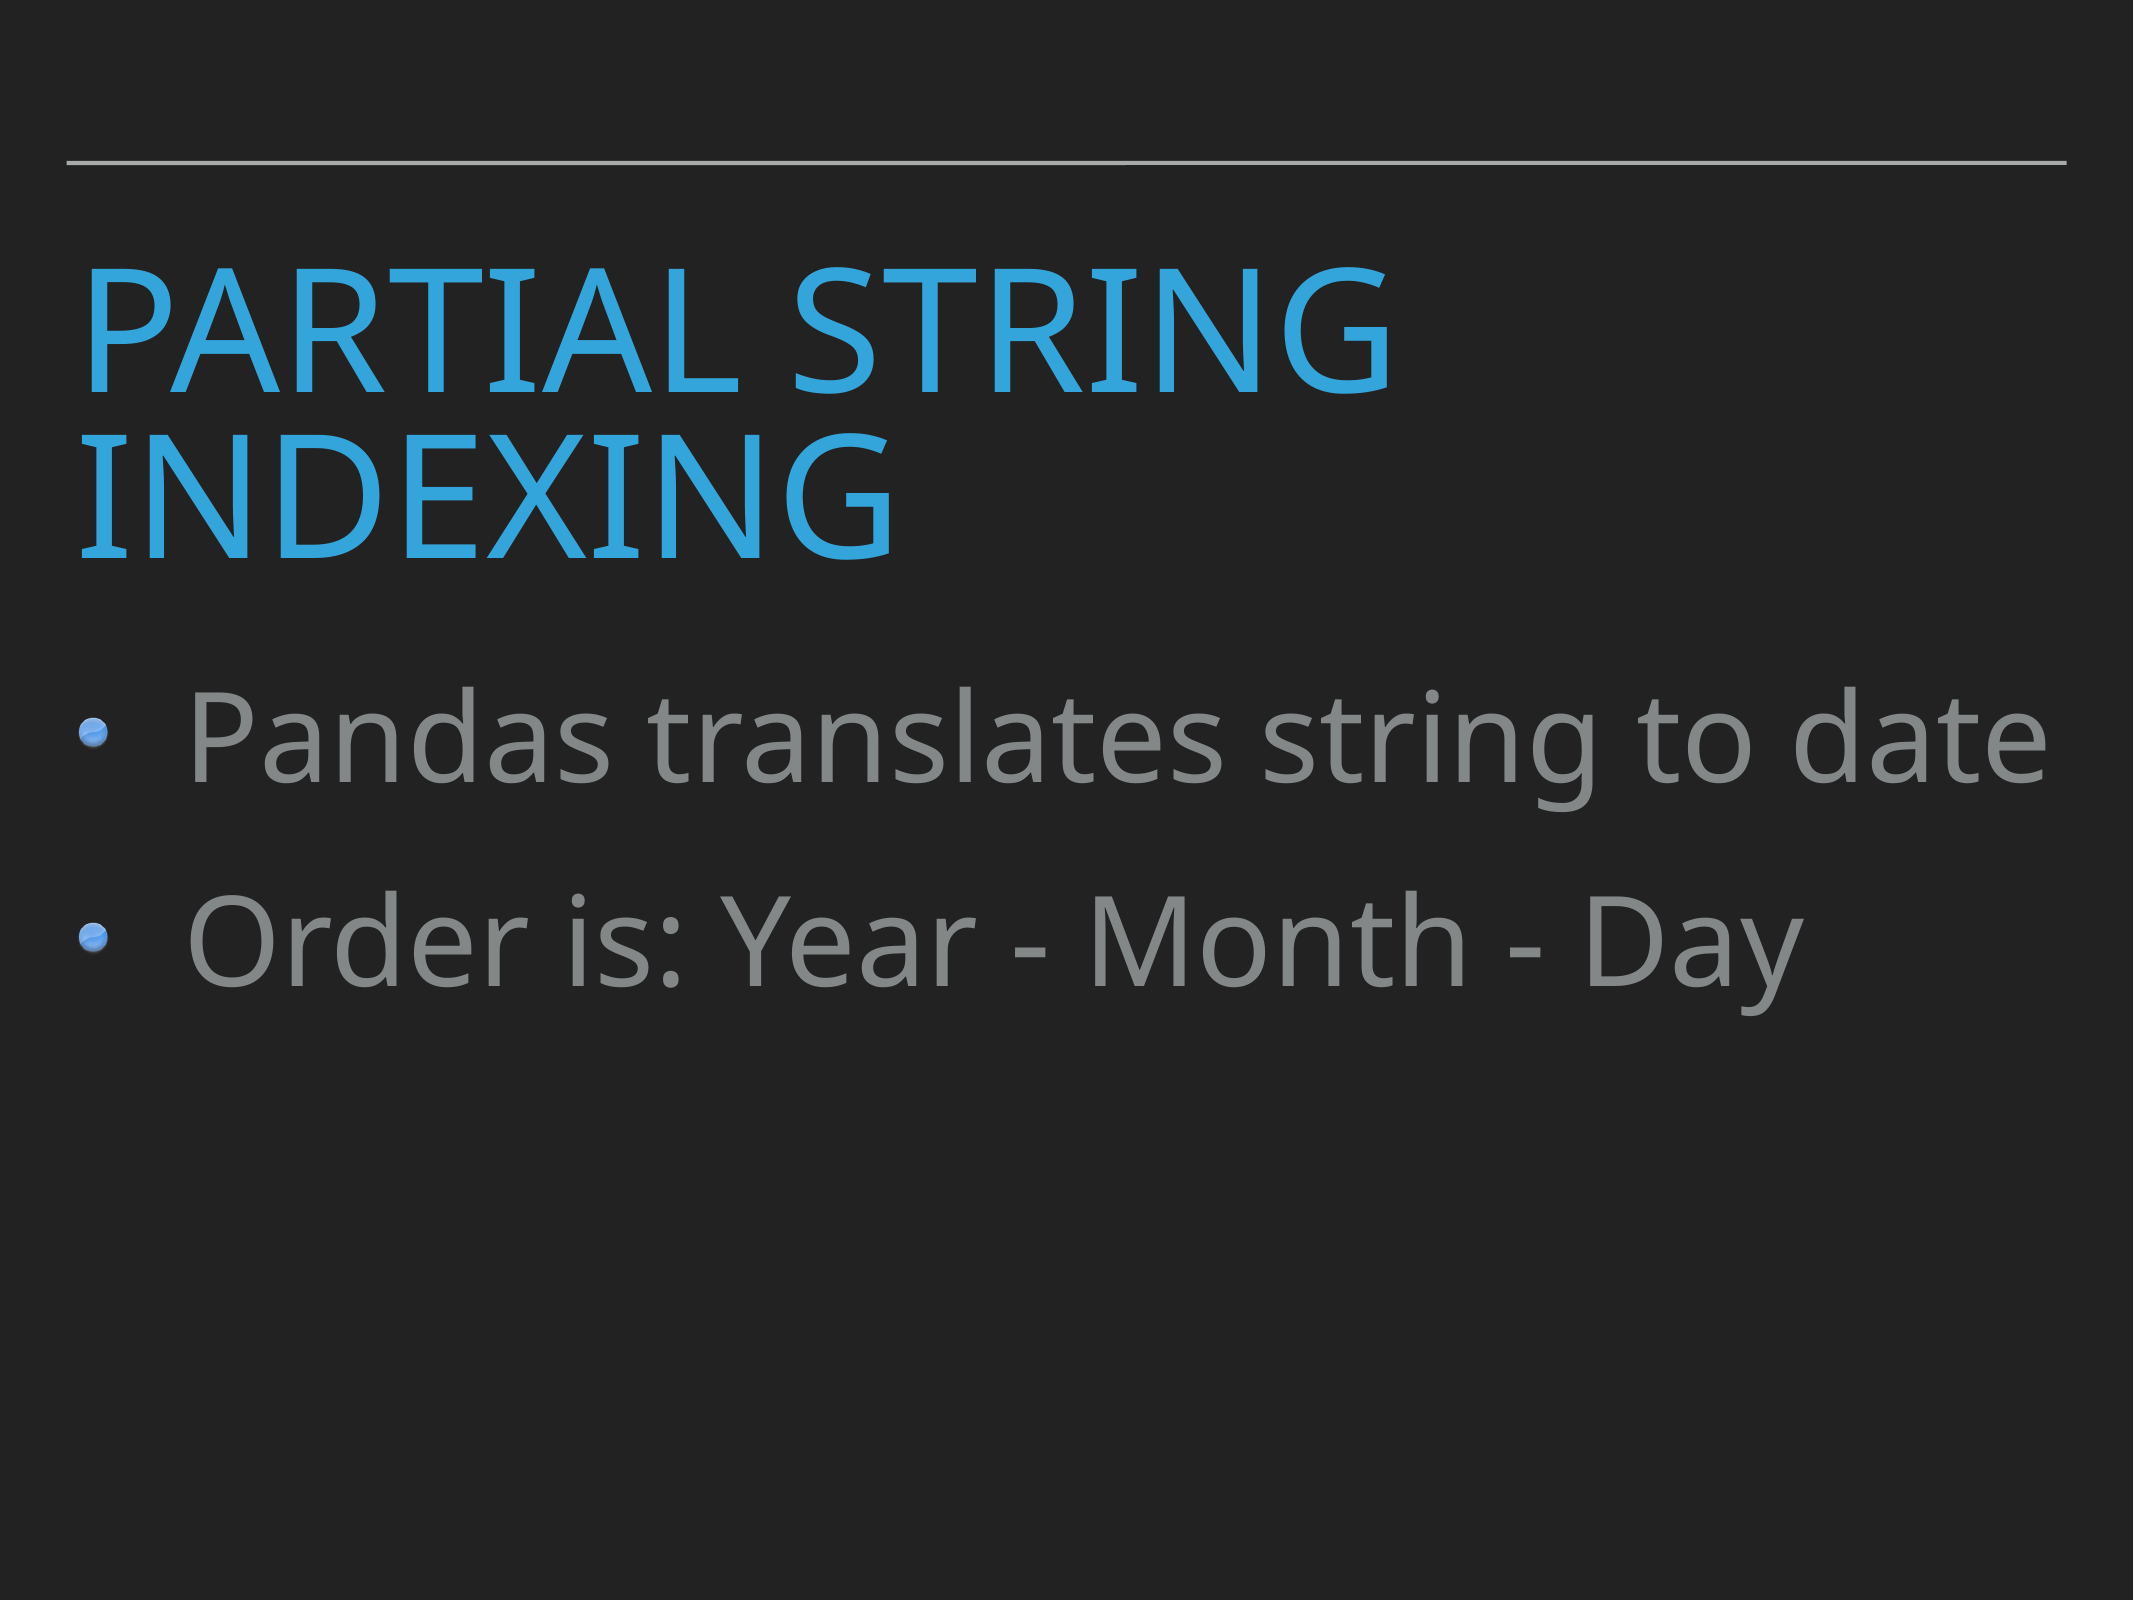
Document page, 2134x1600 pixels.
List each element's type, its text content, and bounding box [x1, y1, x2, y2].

picture [75, 919, 111, 955]
title Partial string indexing [66, 251, 2068, 445]
list Pandas translates string to date Order is: Year - Month - Day [66, 648, 2068, 1065]
picture [75, 714, 111, 750]
